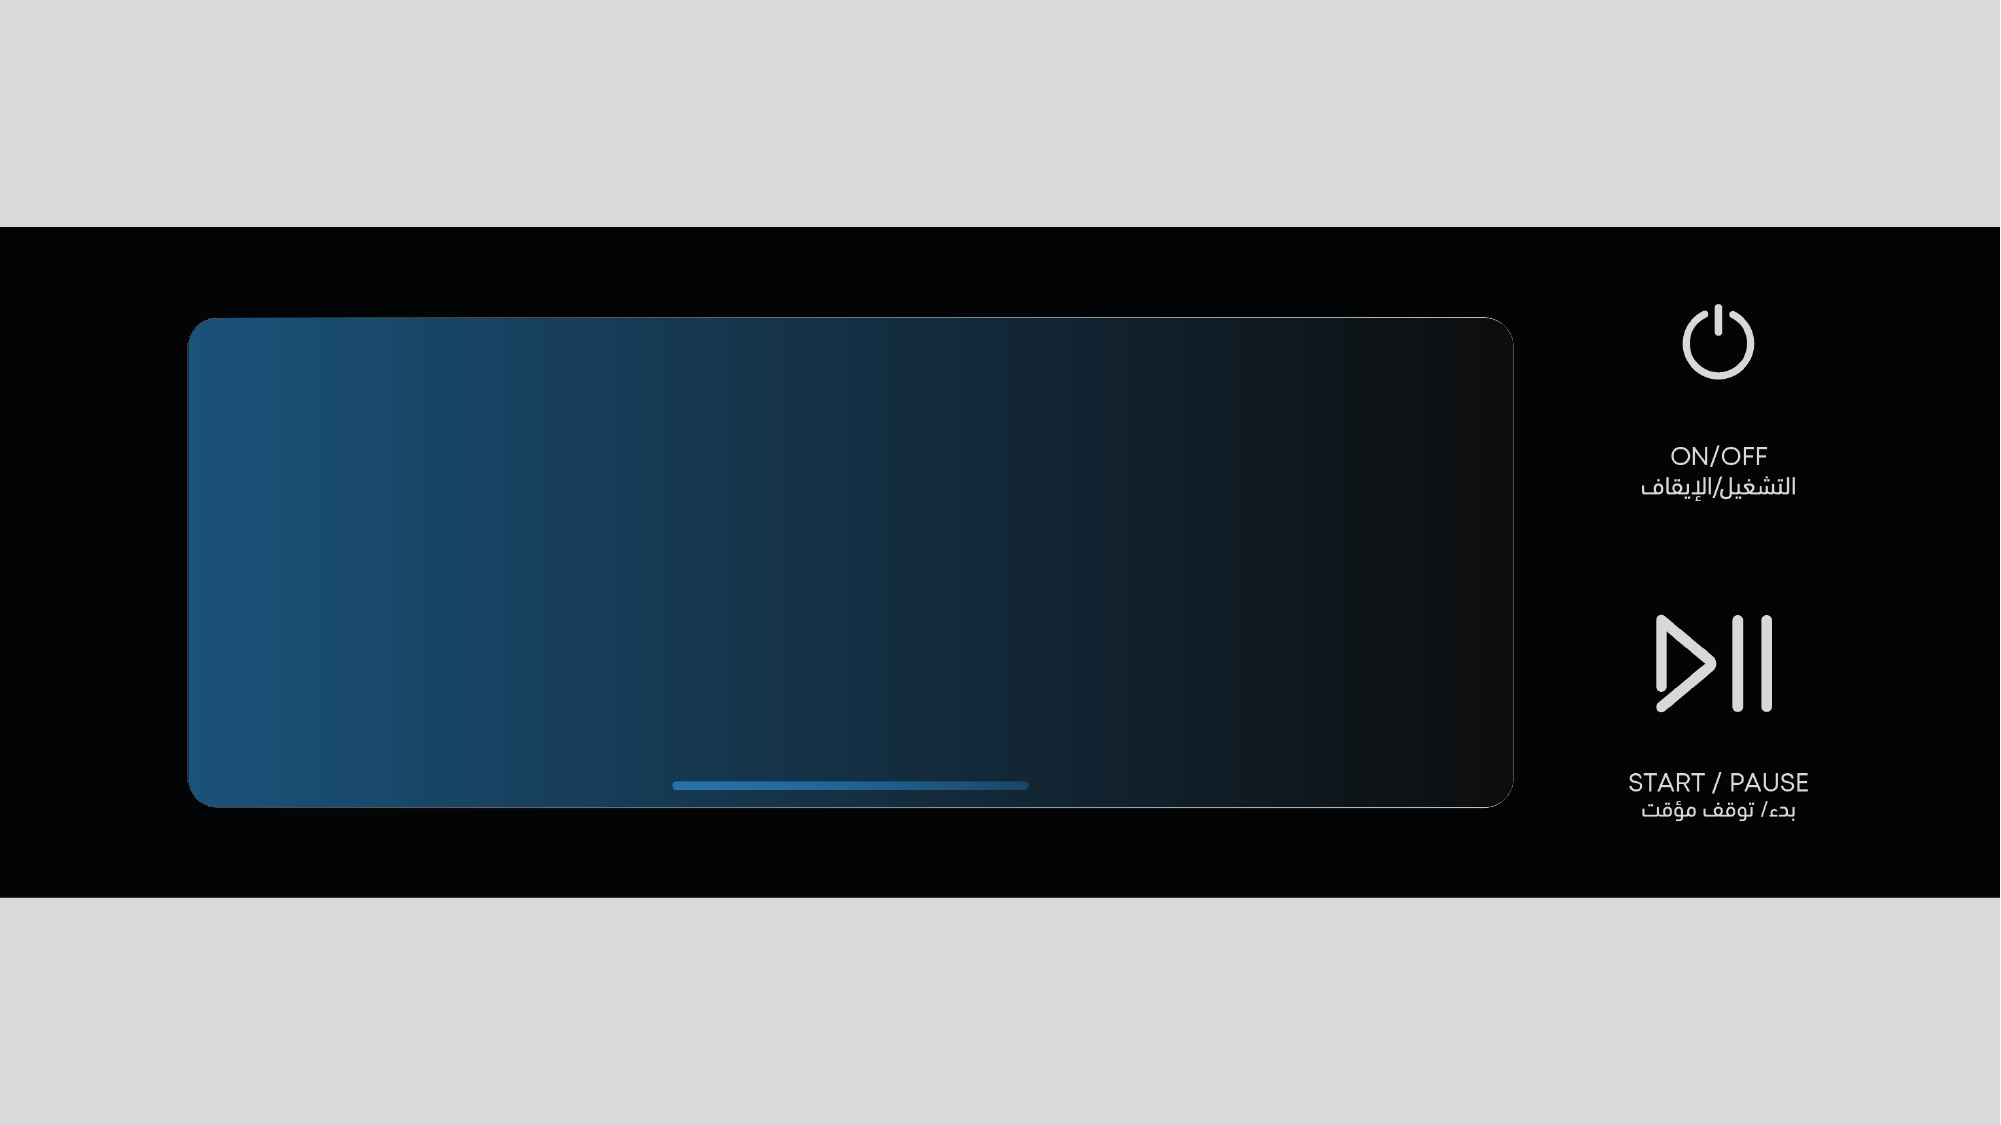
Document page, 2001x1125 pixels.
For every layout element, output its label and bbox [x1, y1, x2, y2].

picture [0, 227, 2000, 898]
